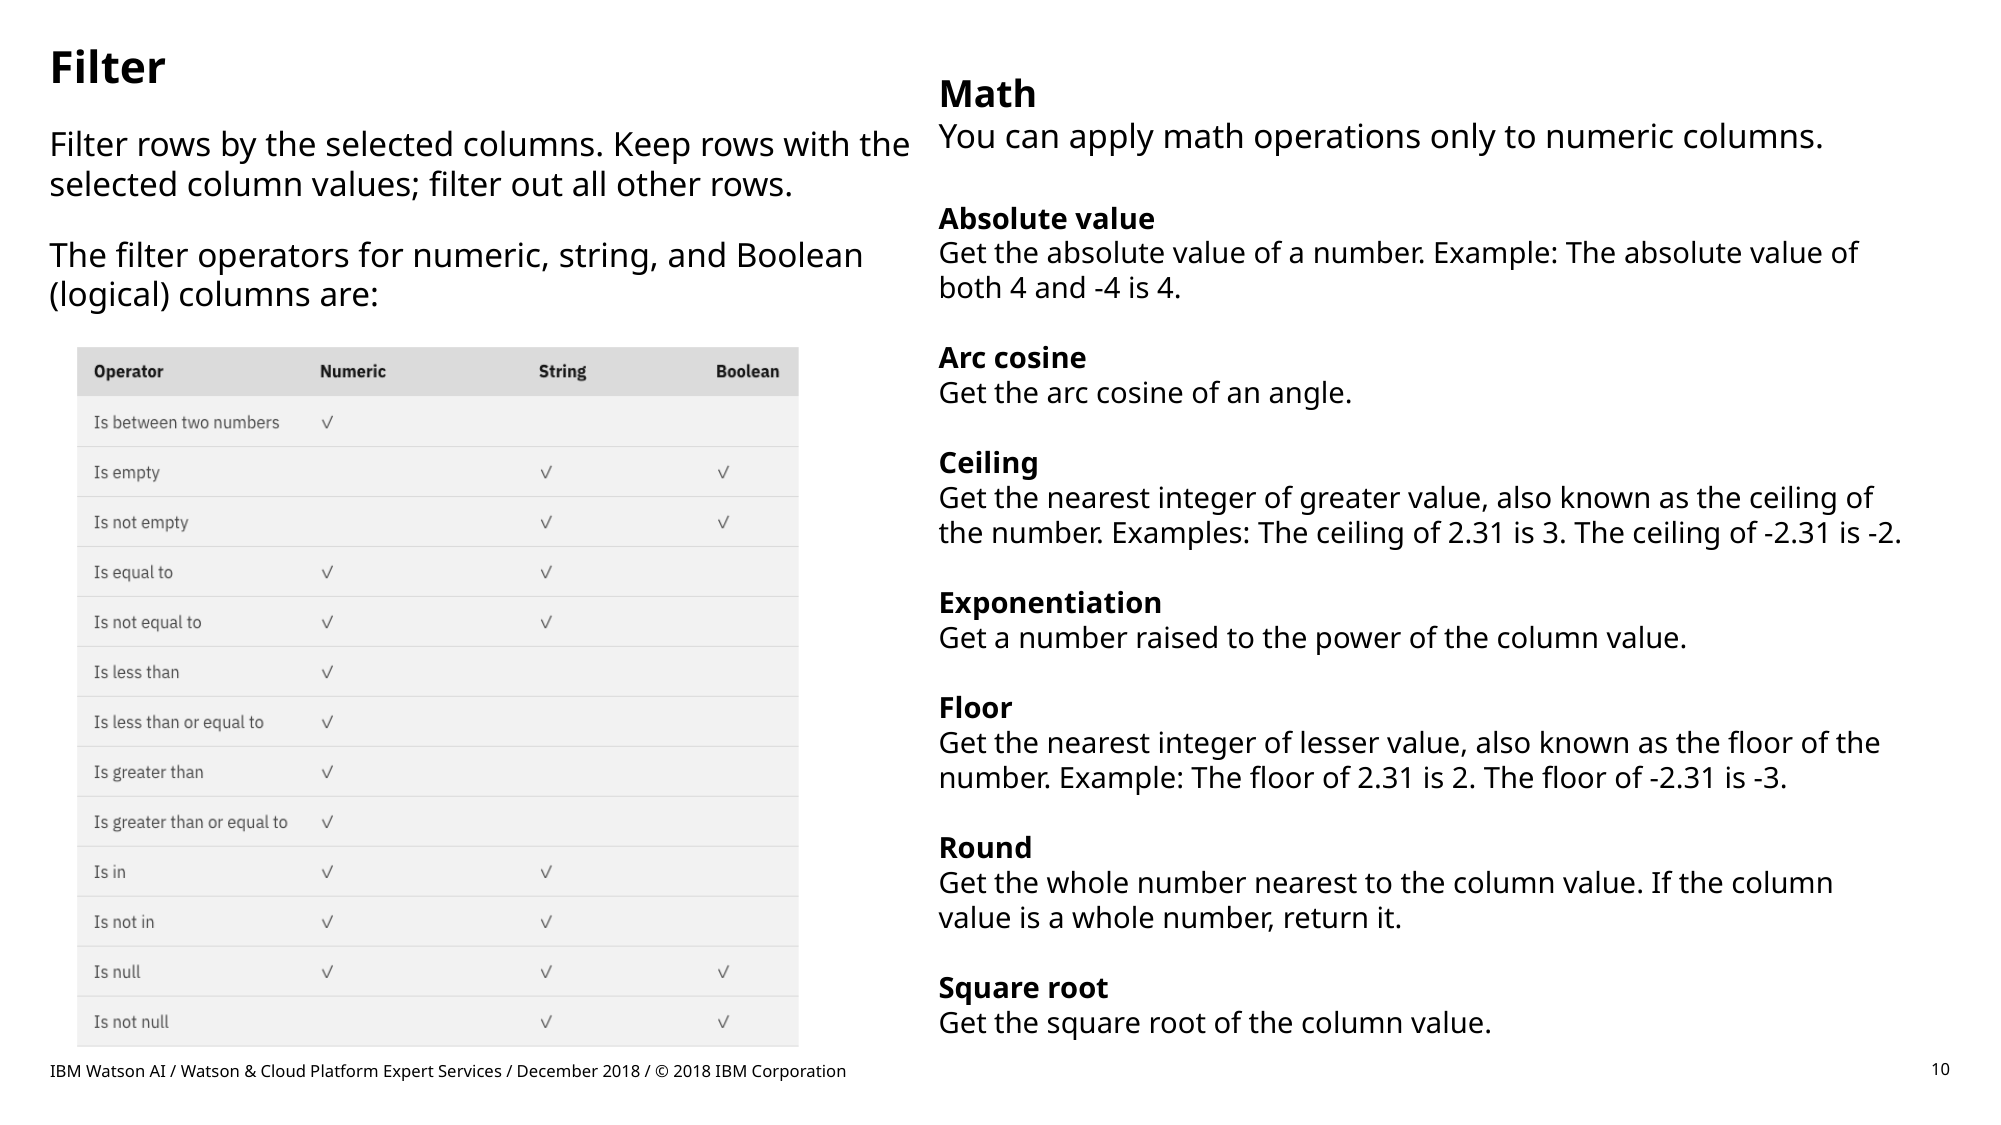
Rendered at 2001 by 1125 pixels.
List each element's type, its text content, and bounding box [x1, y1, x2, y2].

picture [73, 342, 799, 1056]
list Filter Filter rows by the selected columns. Keep rows with the selected column values; filter out all other rows. The filter operators for numeric, string, and Boolean (logical) columns are: [49, 39, 950, 825]
text_box Math You can apply math operations only to numeric columns. Absolute value Get the absolute value of a number. Example: The absolute value of both 4 and -4 is 4. Arc cosine Get the arc cosine of an angle. Ceiling Get the nearest integer of greater value, also known as the ceiling of the number. Examples: The ceiling of 2.31 is 3. The ceiling of -2.31 is -2. Exponentiation Get a number raised to the power of the column value. Floor Get the nearest integer of lesser value, also known as the floor of the number. Example: The floor of 2.31 is 2. The floor of -2.31 is -3. Round Get the whole number nearest to the column value. If the column value is a whole number, return it. Square root Get the square root of the column value. [923, 62, 1924, 1047]
footer IBM Watson AI / Watson & Cloud Platform Expert Services / December 2018 / © 2018 IBM Corporation [50, 1055, 1450, 1086]
slide_number 10 [1500, 1055, 1950, 1086]
